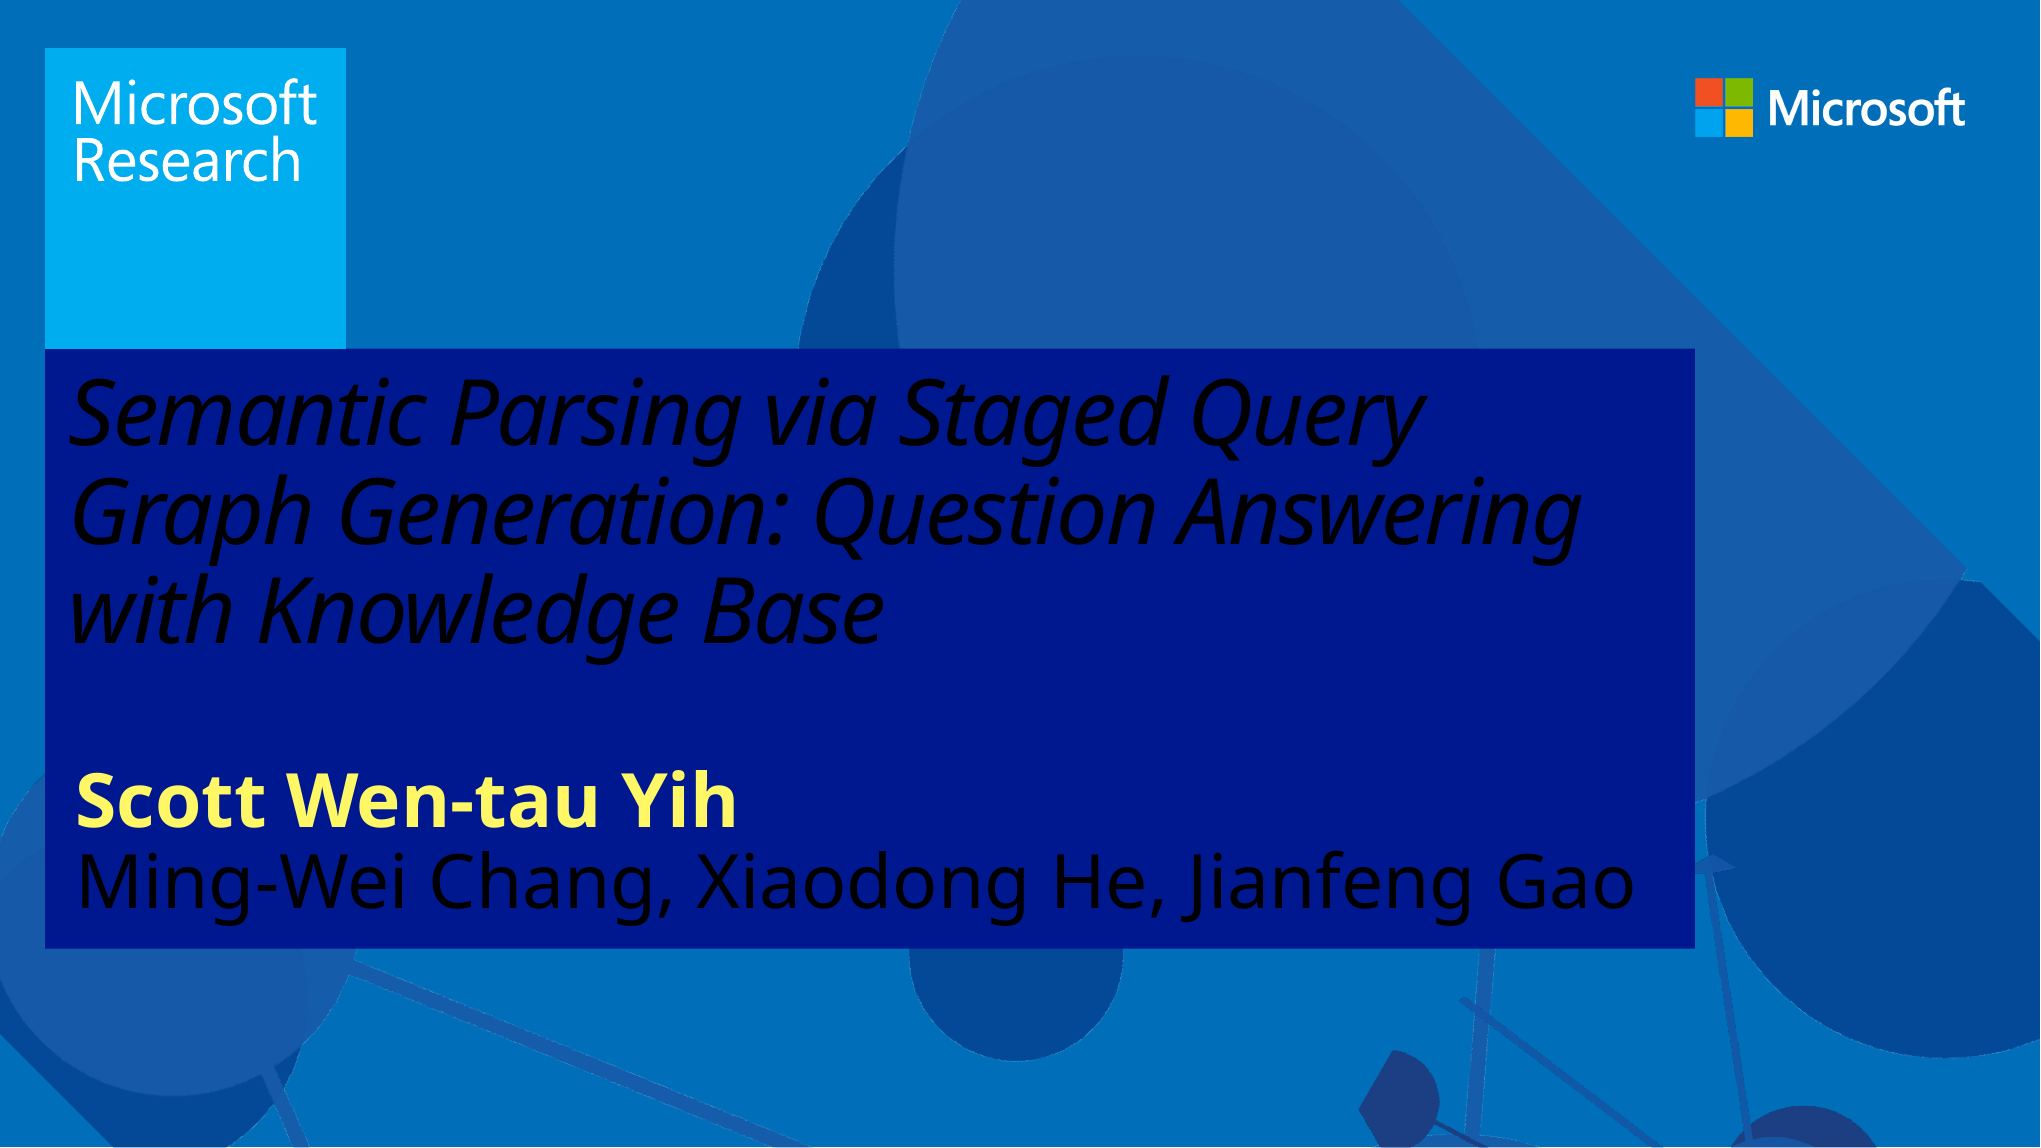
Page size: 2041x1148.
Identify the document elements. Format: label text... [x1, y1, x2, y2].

picture [0, 0, 2041, 1148]
list Scott Wen-tau Yih Ming-Wei Chang, Xiaodong He, Jianfeng Gao [45, 738, 1696, 951]
picture [1695, 78, 1965, 137]
title Semantic Parsing via Staged Query Graph Generation: Question Answering with Knowledge Base [45, 351, 1696, 696]
